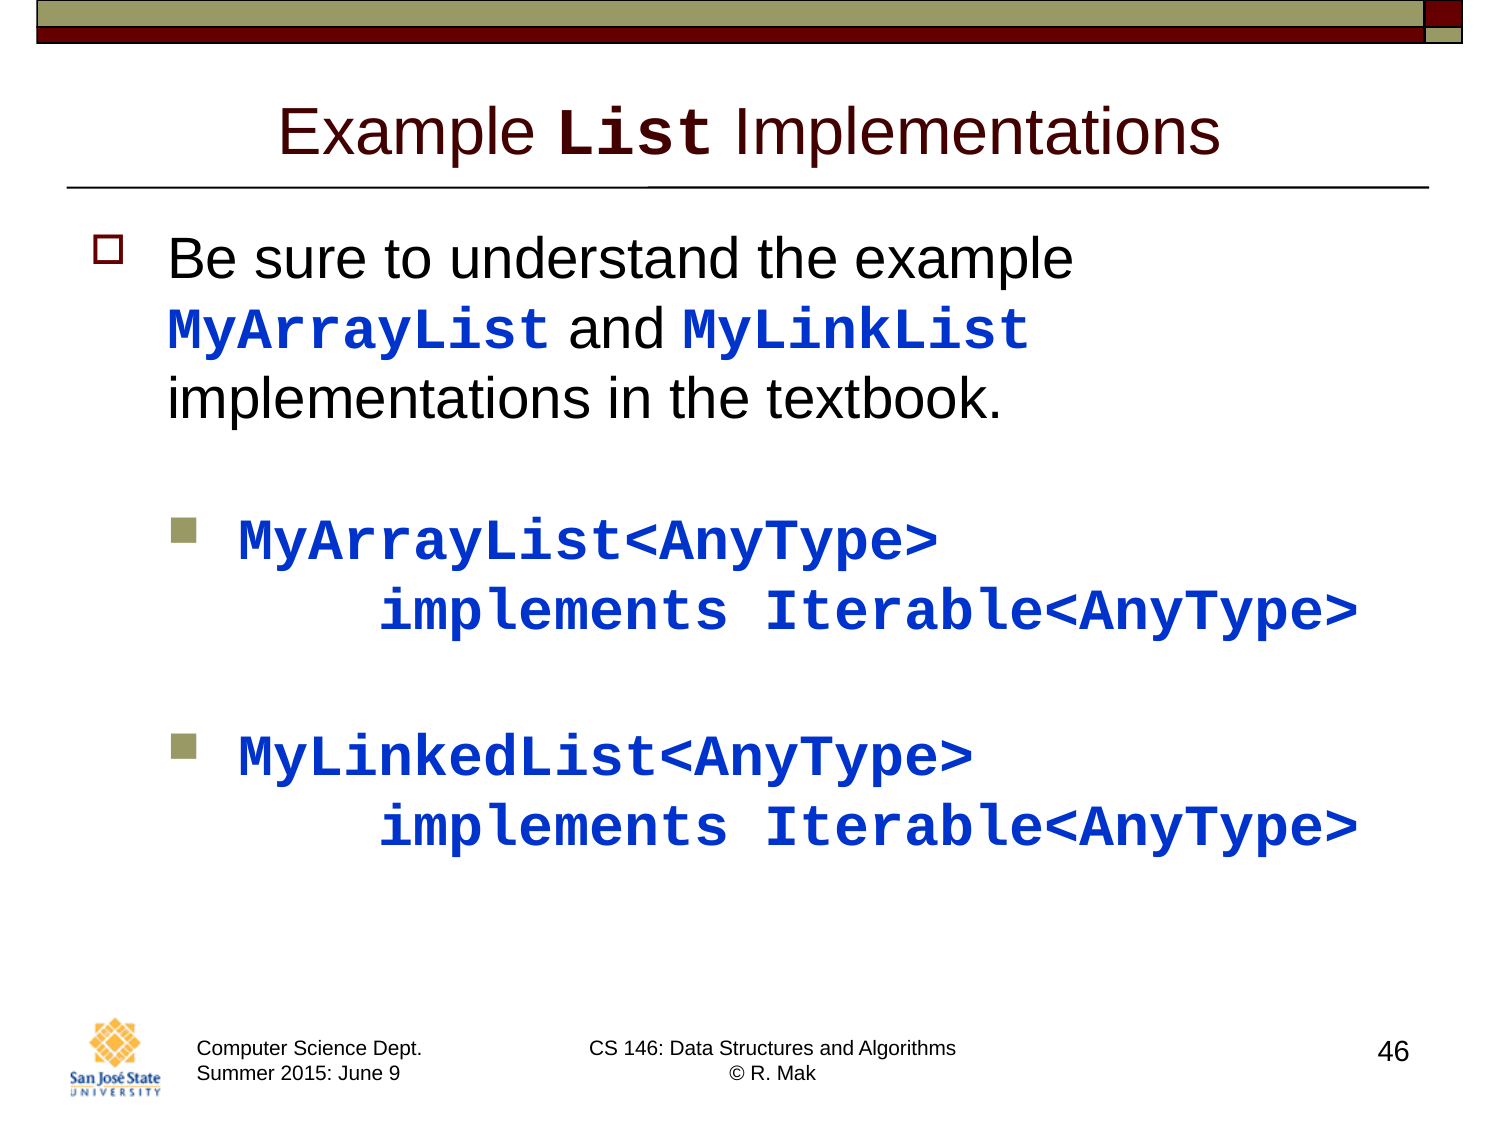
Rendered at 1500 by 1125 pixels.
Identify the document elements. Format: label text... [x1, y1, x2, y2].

list Be sure to understand the example MyArrayList and MyLinkList implementations in the textbook. MyArrayList<AnyType> implements Iterable<AnyType> MyLinkedList<AnyType> implements Iterable<AnyType> [75, 212, 1425, 1006]
title Example List Implementations [75, 67, 1425, 175]
picture [60, 1012, 166, 1112]
slide_number 46 [1112, 1025, 1425, 1100]
